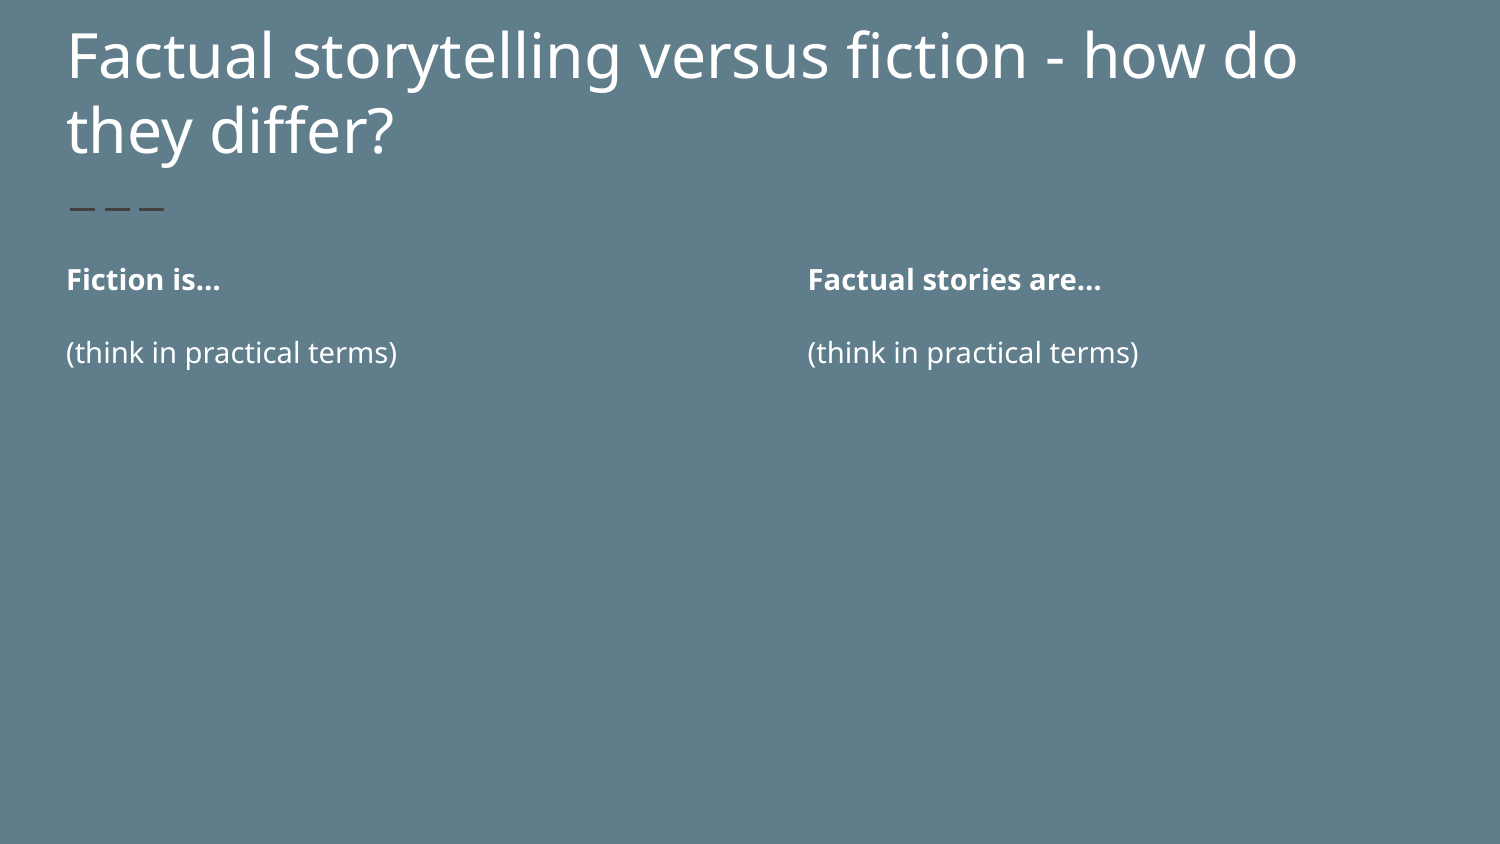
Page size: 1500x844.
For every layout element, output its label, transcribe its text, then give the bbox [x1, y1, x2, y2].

list Factual stories are… (think in practical terms) [792, 240, 1449, 750]
list Fiction is… (think in practical terms) [51, 240, 708, 750]
title Factual storytelling versus fiction - how do they differ? [51, 61, 1449, 182]
